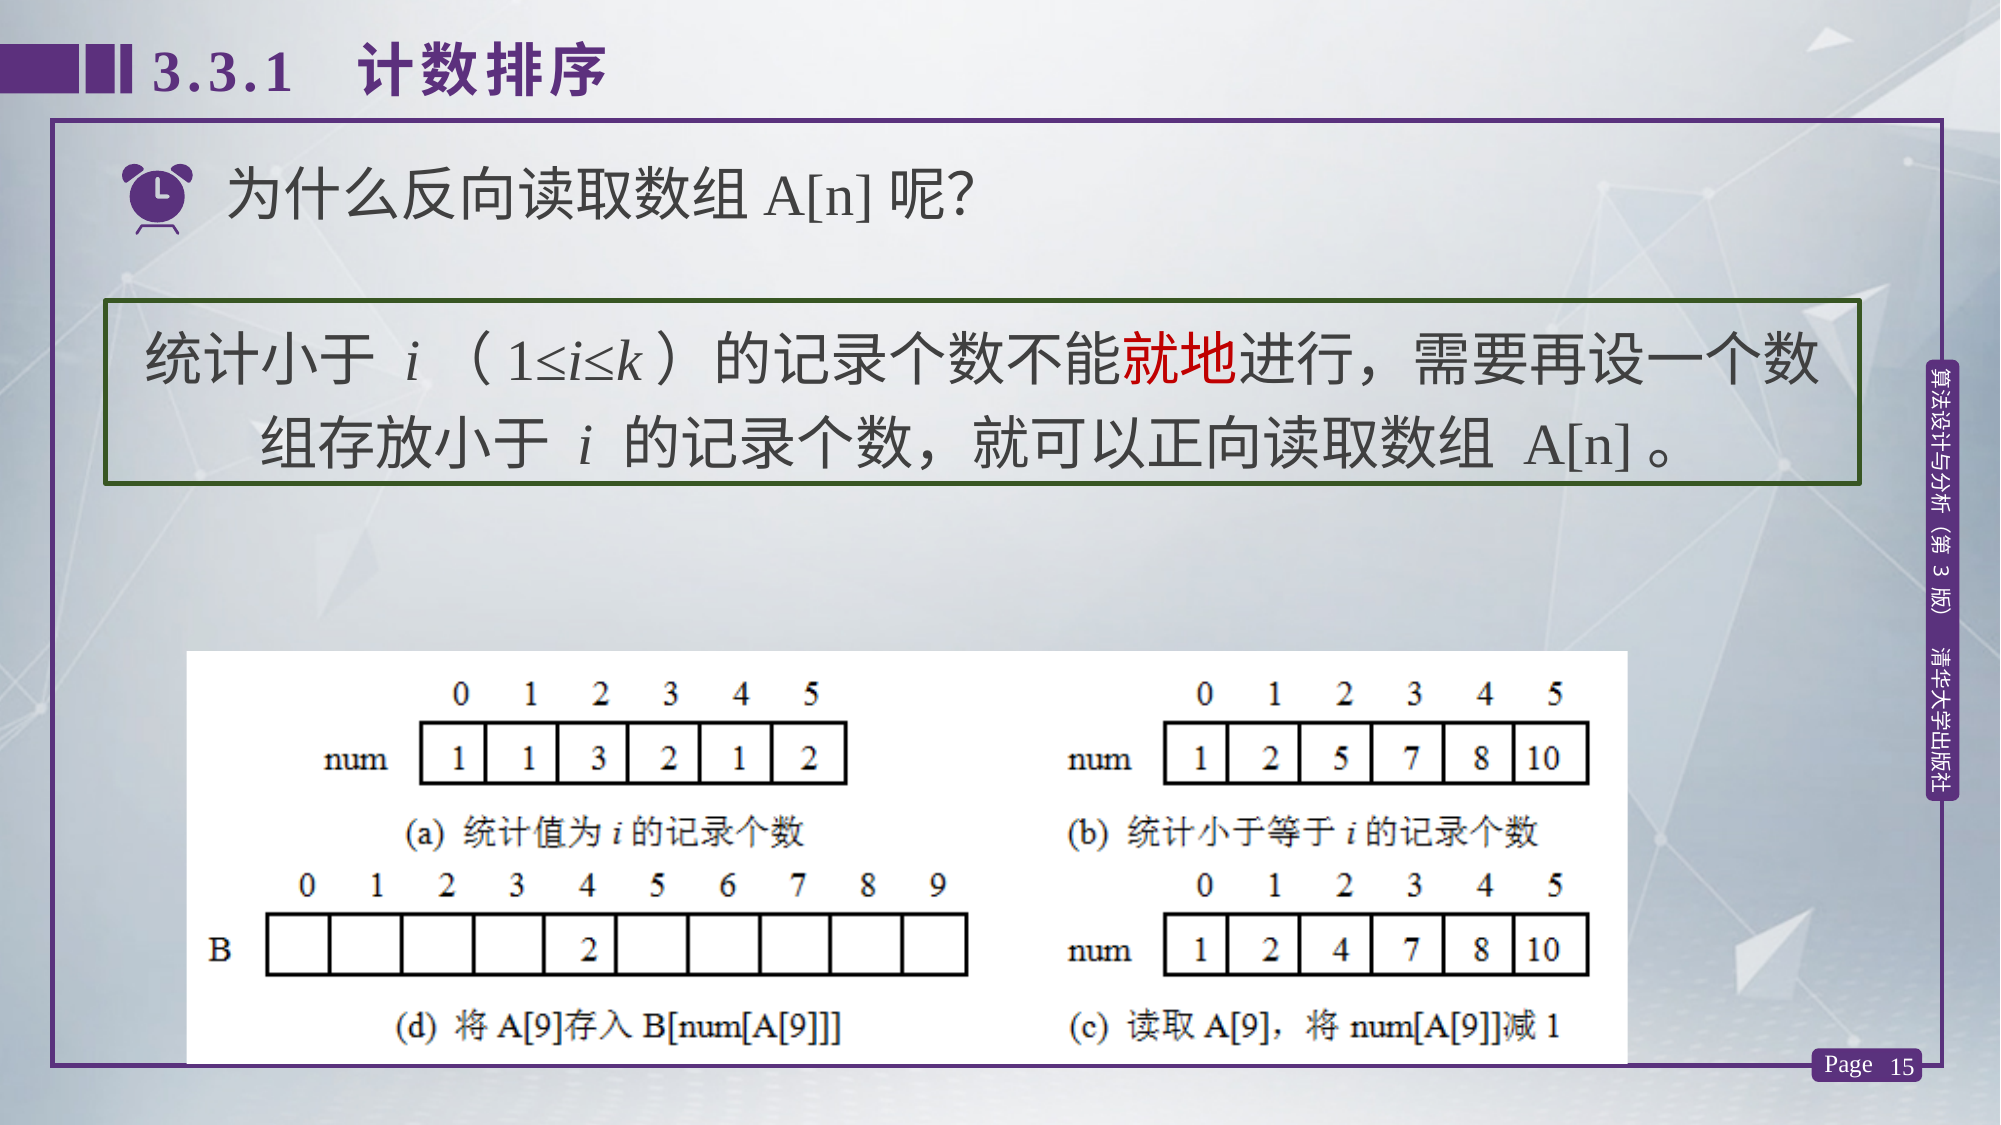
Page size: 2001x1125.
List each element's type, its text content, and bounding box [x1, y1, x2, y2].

text_box 为什么反向读取数组A[n]呢？ [211, 157, 1999, 235]
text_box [121, 163, 193, 235]
text_box 统计小于 i（1≤i≤k）的记录个数不能就地进行，需要再设一个数组存放小于 i 的记录个数，就可以正向读取数组 A[n]。 [105, 300, 1860, 484]
text_box 3.3.1 计数排序 [137, 26, 1435, 111]
picture [0, 0, 2000, 1125]
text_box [186, 651, 1628, 1065]
